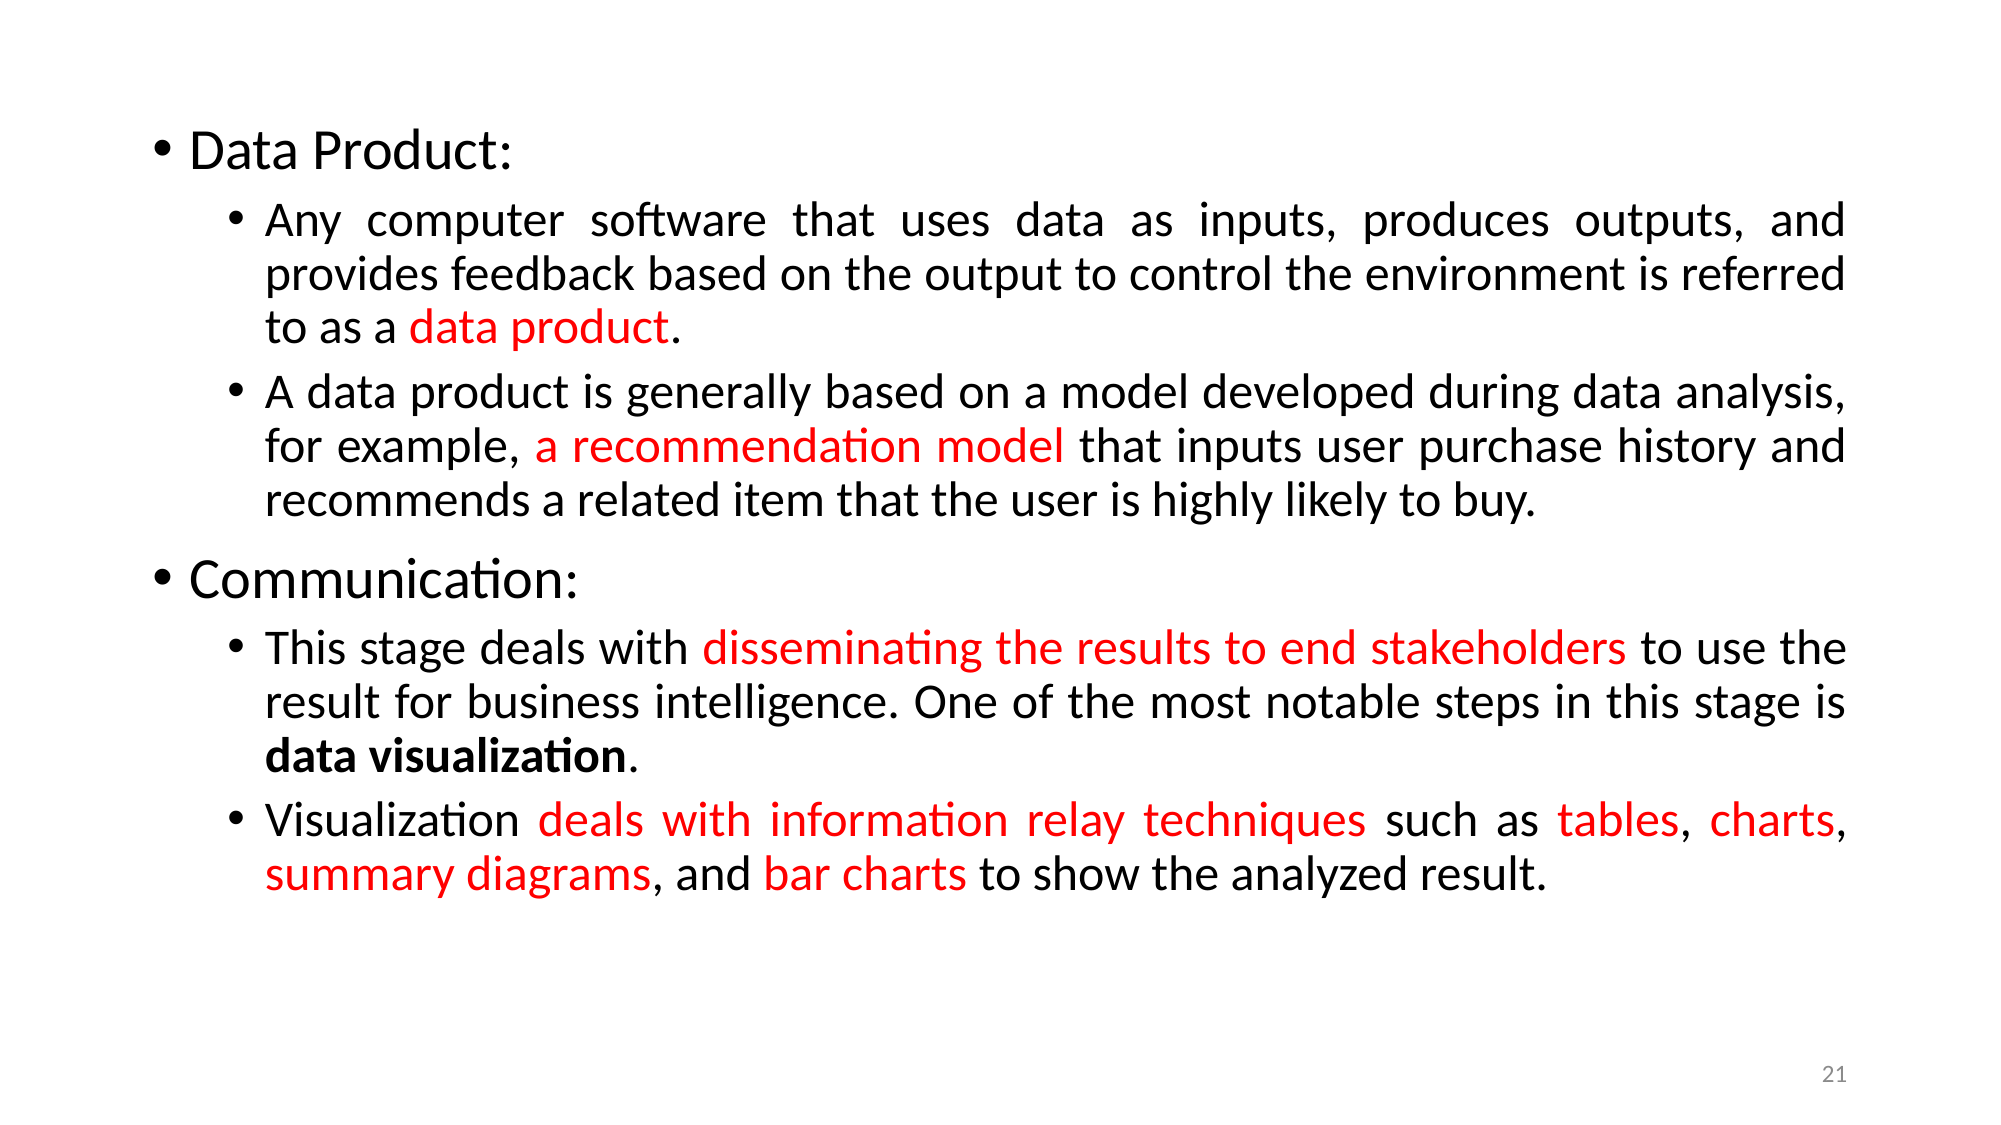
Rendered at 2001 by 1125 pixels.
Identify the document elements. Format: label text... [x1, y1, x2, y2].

list Data Product: Any computer software that uses data as inputs, produces outputs, and provides feedback based on the output to control the environment is referred to as a data product. A data product is generally based on a model developed during data analysis, for example, a recommendation model that inputs user purchase history and recommends a related item that the user is highly likely to buy. Communication: This stage deals with disseminating the results to end stakeholders to use the result for business intelligence. One of the most notable steps in this stage is data visualization. Visualization deals with information relay techniques such as tables, charts, summary diagrams, and bar charts to show the analyzed result. [137, 112, 1863, 1043]
slide_number 21 [1412, 1042, 1863, 1103]
